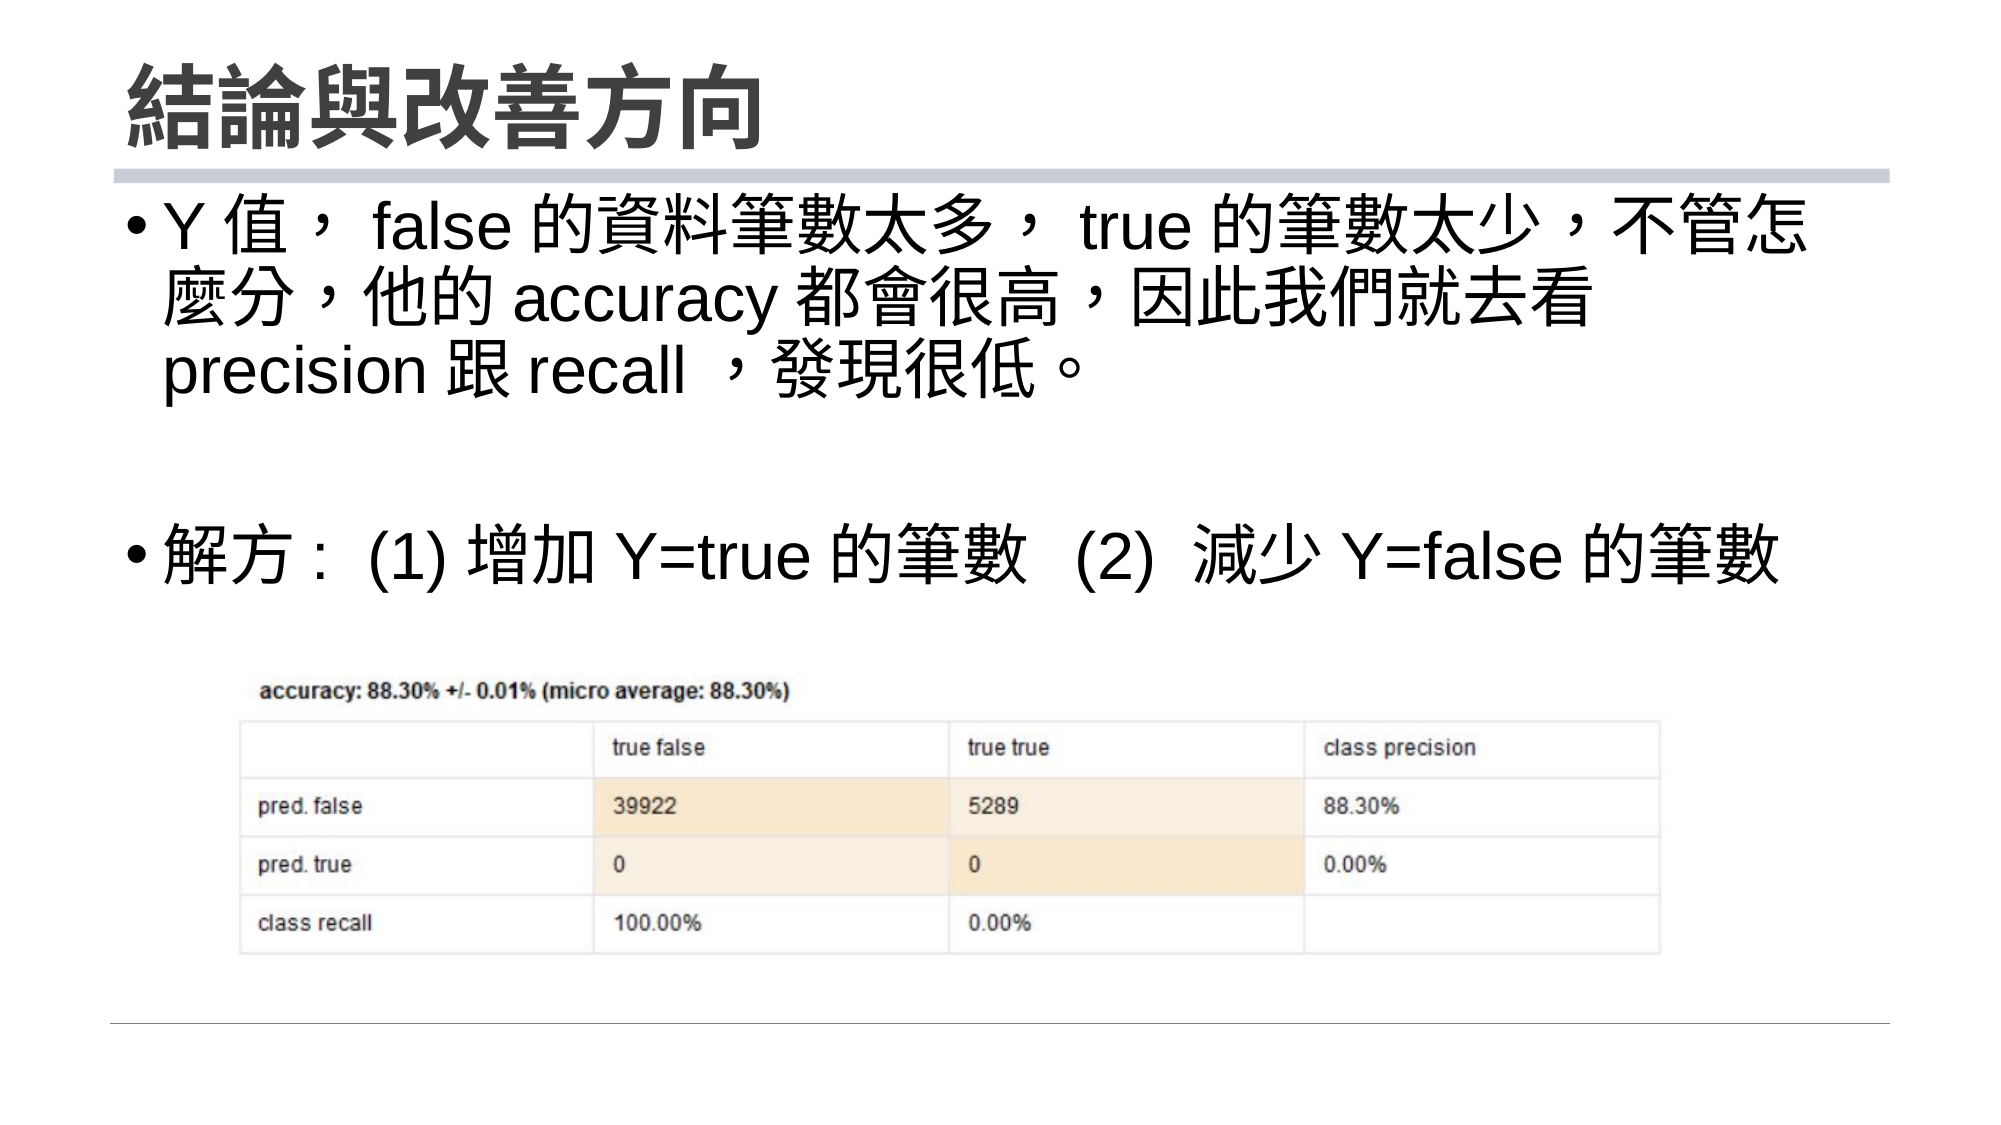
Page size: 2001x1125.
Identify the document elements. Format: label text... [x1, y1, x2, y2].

title 結論與改善方向 [109, 0, 1890, 169]
list Y值，false的資料筆數太多，true的筆數太少，不管怎麼分，他的accuracy都會很高，因此我們就去看precision跟recall，發現很低。 解方: (1)增加Y=true的筆數 (2) 減少Y=false的筆數 [109, 184, 1890, 1008]
picture [222, 652, 1669, 991]
